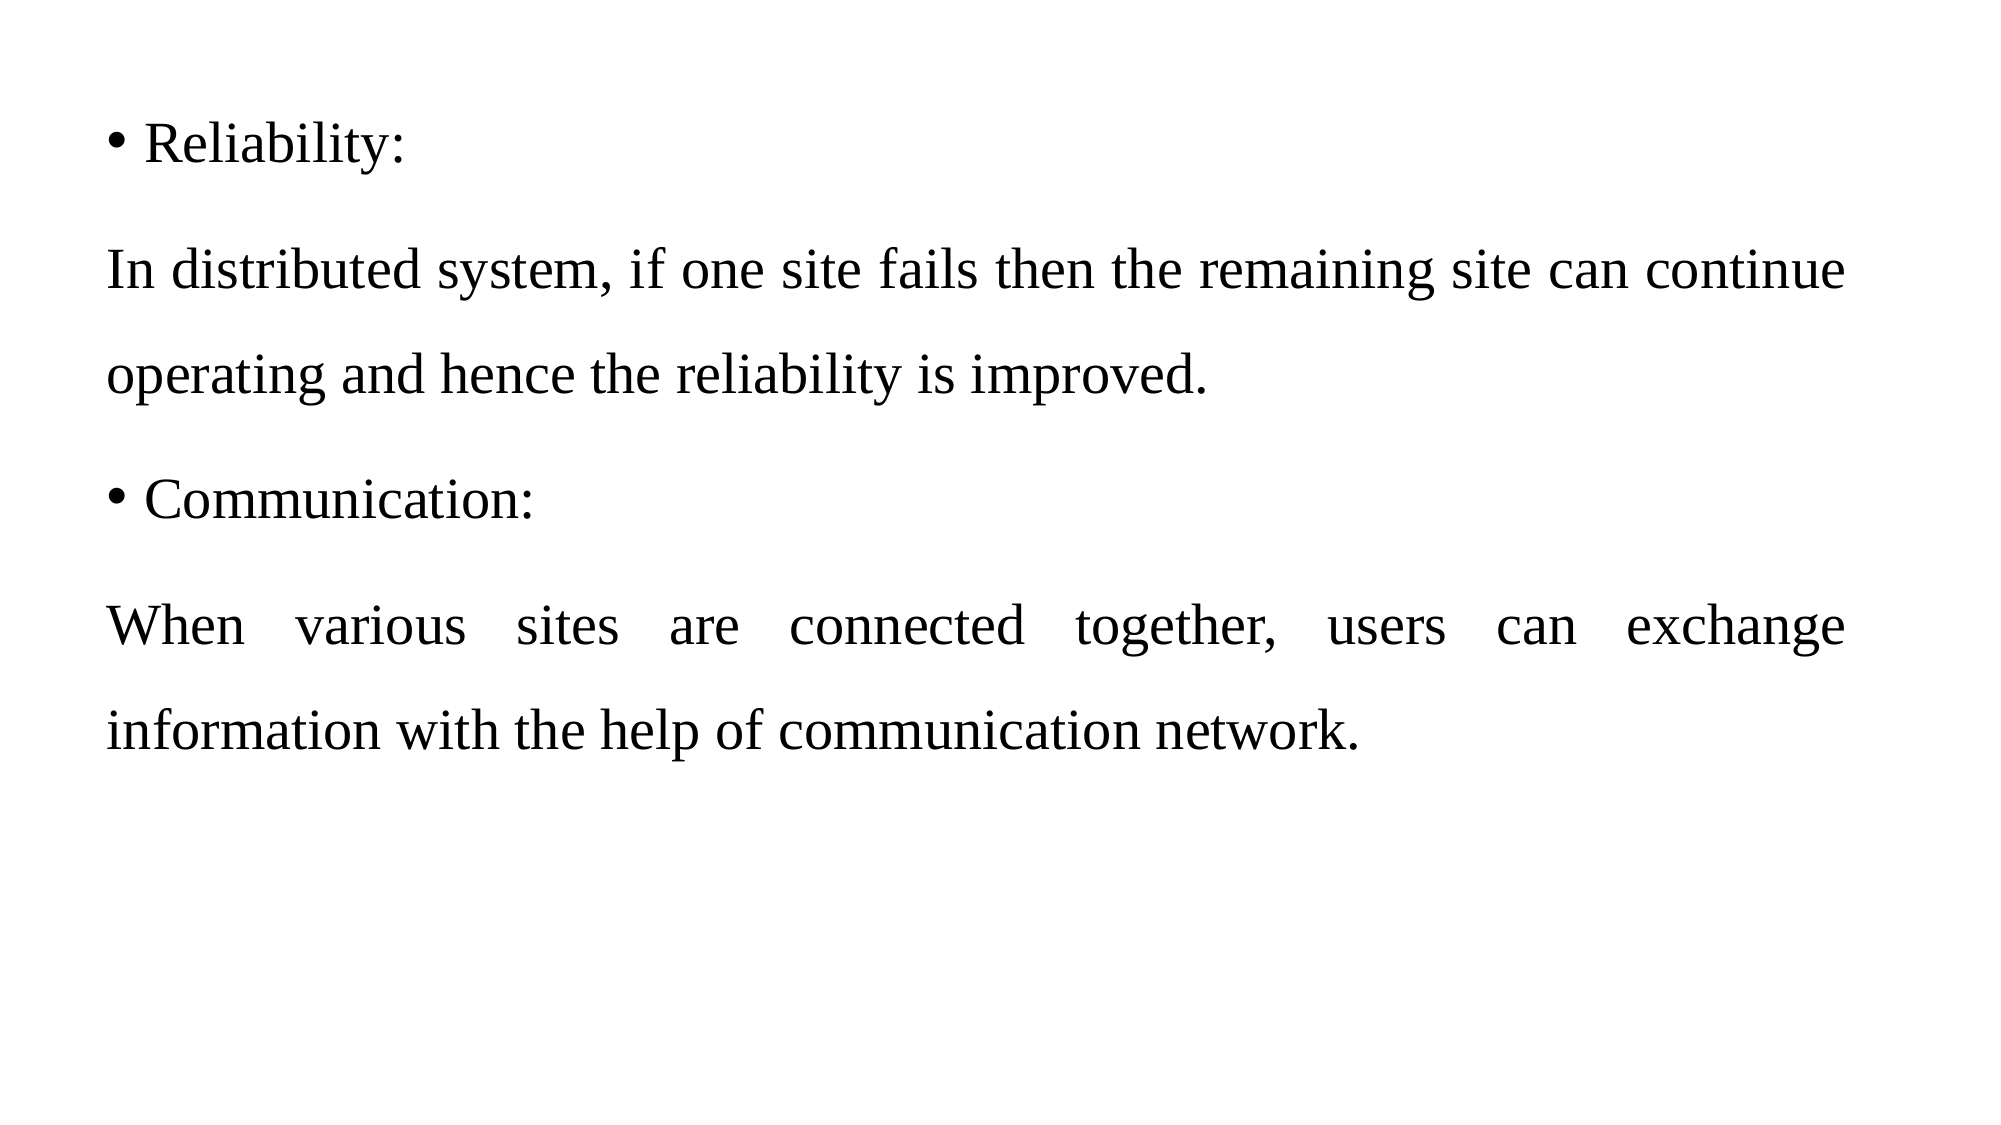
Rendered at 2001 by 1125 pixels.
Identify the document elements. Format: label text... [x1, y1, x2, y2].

list Reliability: In distributed system, if one site fails then the remaining site can continue operating and hence the reliability is improved. Communication: When various sites are connected together, users can exchange information with the help of communication network. [91, 61, 1863, 1014]
